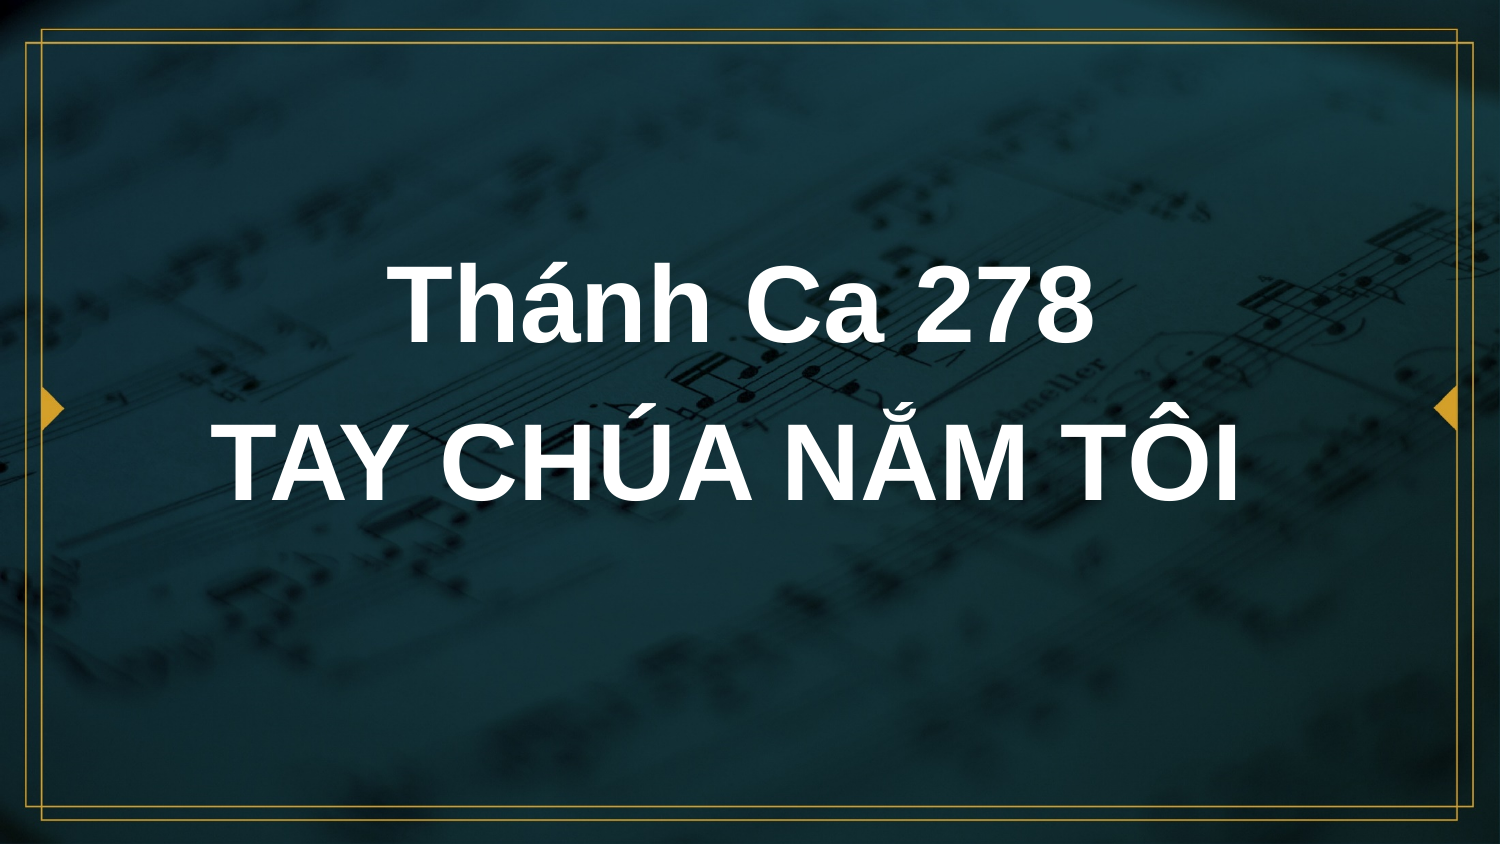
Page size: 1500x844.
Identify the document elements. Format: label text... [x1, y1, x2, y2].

picture [0, 0, 1500, 844]
title Thánh Ca 278 TAY CHÚA NẮM TÔI [77, 113, 1406, 616]
